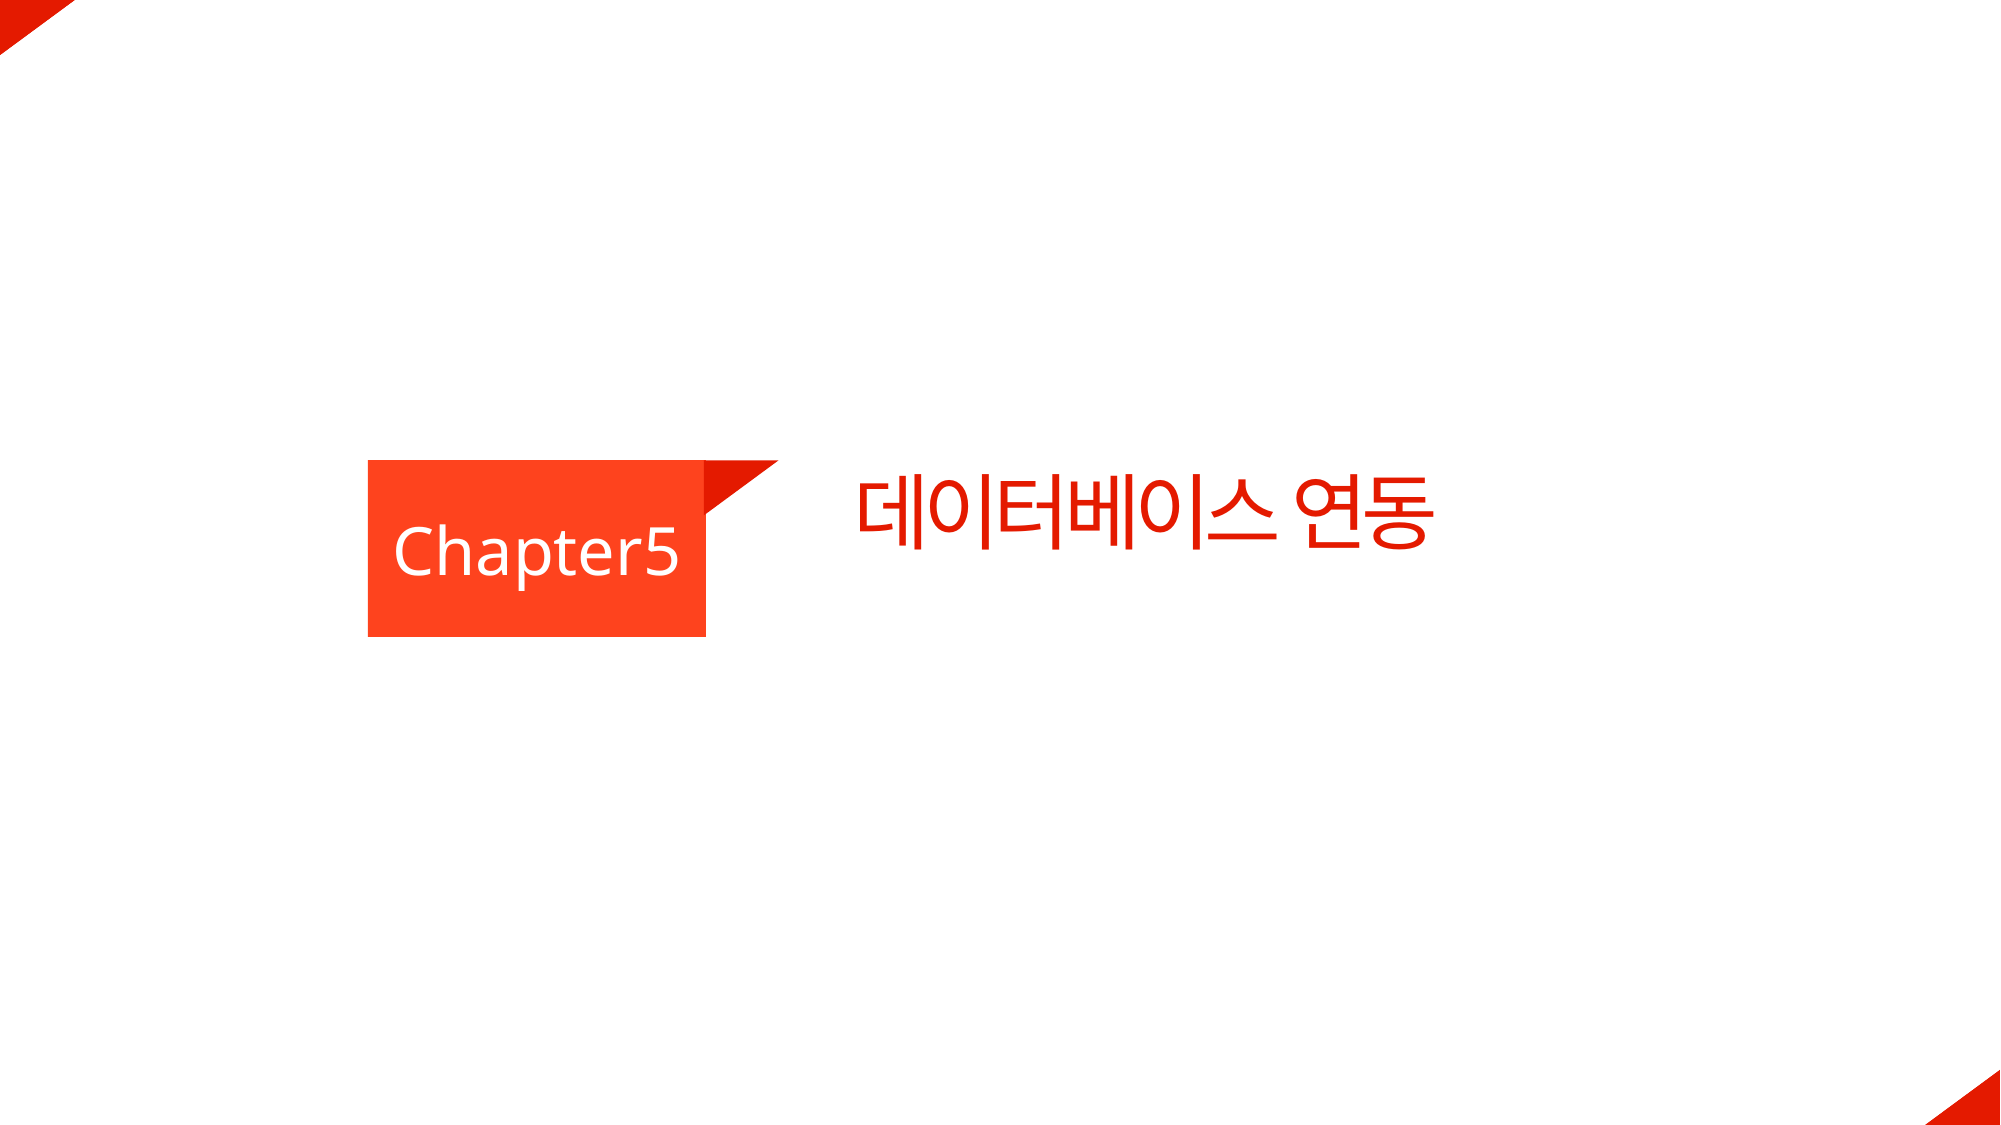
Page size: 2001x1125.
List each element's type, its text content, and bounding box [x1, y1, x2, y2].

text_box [367, 460, 779, 638]
text_box 데이터베이스 연동 [779, 460, 1582, 561]
